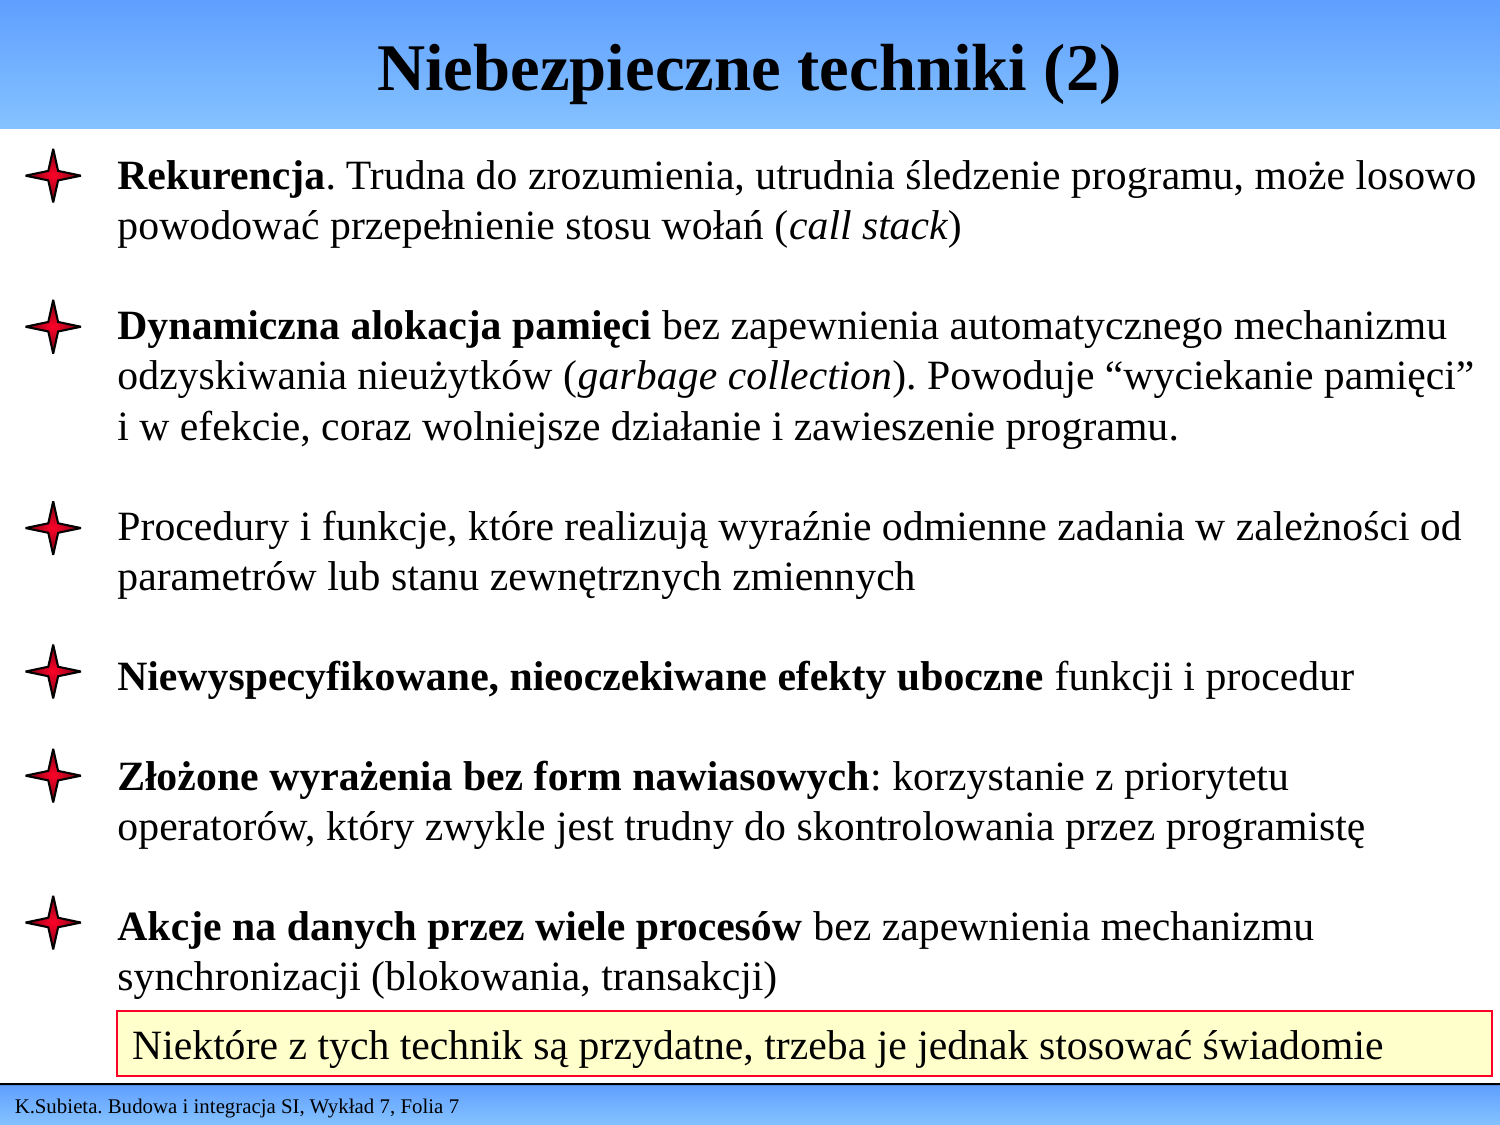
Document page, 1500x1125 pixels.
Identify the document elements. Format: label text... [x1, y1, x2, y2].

title Niebezpieczne techniki (2) [0, 0, 1500, 129]
text_box Rekurencja. Trudna do zrozumienia, utrudnia śledzenie programu, może losowo powodować przepełnienie stosu wołań (call stack) Dynamiczna alokacja pamięci bez zapewnienia automatycznego mechanizmu odzyskiwania nieużytków (garbage collection). Powoduje “wyciekanie pamięci” i w efekcie, coraz wolniejsze działanie i zawieszenie programu. Procedury i funkcje, które realizują wyraźnie odmienne zadania w zależności od parametrów lub stanu zewnętrznych zmiennych Niewyspecyfikowane, nieoczekiwane efekty uboczne funkcji i procedur Złożone wyrażenia bez form nawiasowych: korzystanie z priorytetu operatorów, który zwykle jest trudny do skontrolowania przez programistę Akcje na danych przez wiele procesów bez zapewnienia mechanizmu synchronizacji (blokowania, transakcji) [102, 140, 1500, 1006]
text_box [25, 644, 81, 699]
text_box [25, 501, 81, 555]
text_box [25, 299, 81, 354]
text_box [25, 895, 81, 950]
text_box Niektóre z tych technik są przydatne, trzeba je jednak stosować świadomie [117, 1010, 1492, 1076]
text_box [25, 748, 81, 803]
text_box [25, 148, 81, 203]
